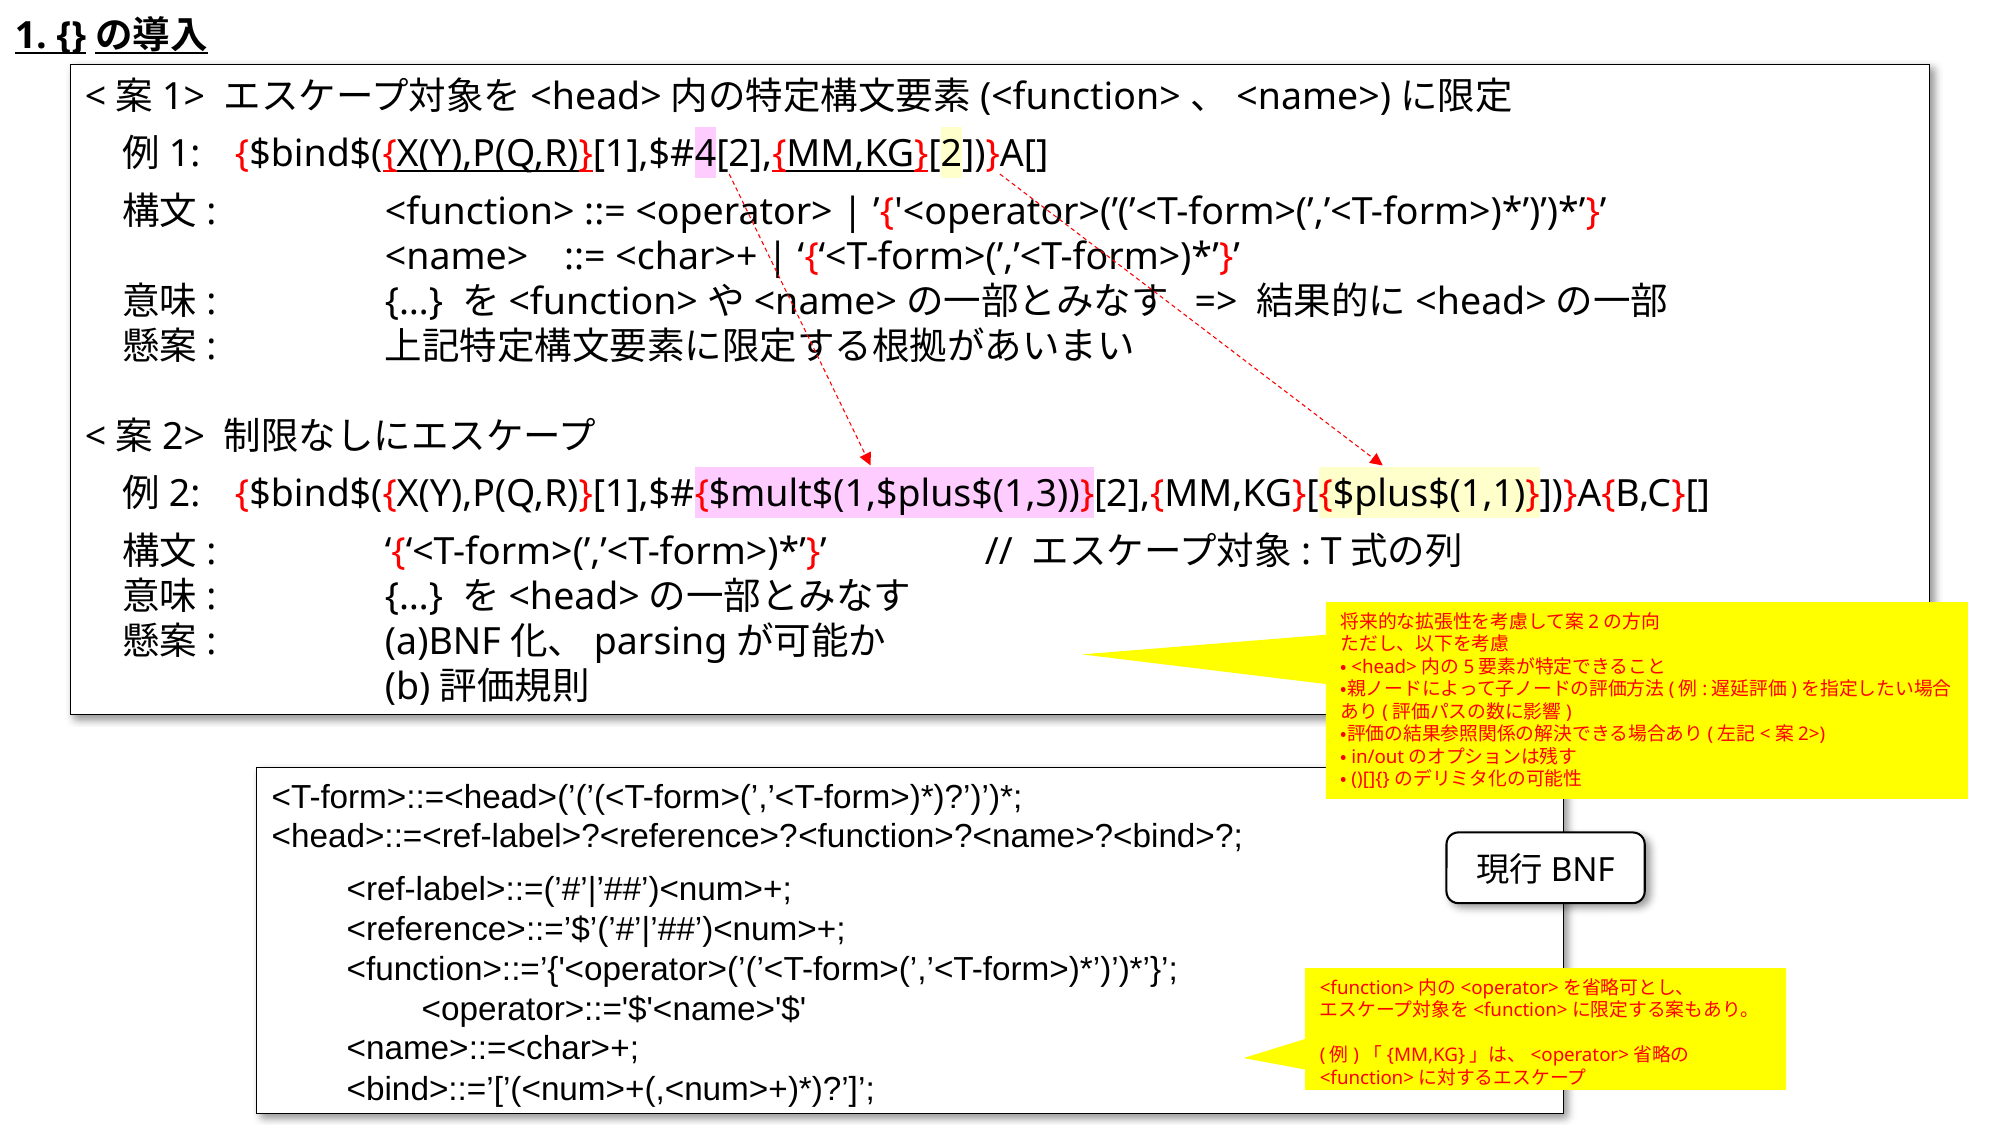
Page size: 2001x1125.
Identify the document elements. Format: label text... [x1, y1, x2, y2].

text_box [999, 174, 1383, 466]
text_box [729, 174, 871, 466]
text_box <T-form>::=<head>(’(’(<T-form>(’,’<T-form>)*)?’)’)*; <head>::=<ref-label>?<reference>?<function>?<name>?<bind>?; <ref-label>::=(’#’|’##’)<num>+; <reference>::=’$’(’#’|’##’)<num>+; <function>::=’{'<operator>(’(’<T-form>(’,’<T-form>)*’)’)*’}’; <operator>::='$'<name>'$' <name>::=<char>+; <bind>::=’[’(<num>+(,<num>+)*)?’]’; [256, 767, 1564, 1114]
text_box <案1> エスケープ対象を<head>内の特定構文要素(<function>、<name>)に限定 例1: {$bind$({X(Y),P(Q,R)}[1],$#4[2],{MM,KG}[2])}A[] 構文: <function> ::= <operator> | ’{'<operator>(’(’<T-form>(’,’<T-form>)*’)’)*’}’ <name> ::= <char>+ | ‘{‘<T-form>(’,’<T-form>)*’}’ 意味: {…} を<function>や<name>の一部とみなす => 結果的に<head>の一部 懸案: 上記特定構文要素に限定する根拠があいまい <案2> 制限なしにエスケープ 例2: {$bind$({X(Y),P(Q,R)}[1],$#{$mult$(1,$plus$(1,3))}[2],{MM,KG}[{$plus$(1,1)}])}A{B,C}[] 構文: ‘{‘<T-form>(’,’<T-form>)*’}’ // エスケープ対象: T式の列 意味: {…} を<head>の一部とみなす 懸案: (a)BNF化、parsingが可能か (b)評価規則 [70, 64, 1930, 715]
text_box 将来的な拡張性を考慮して案2の方向 ただし、以下を考慮 ・<head>内の5要素が特定できること ・親ノードによって子ノードの評価方法(例:遅延評価)を指定したい場合あり(評価パスの数に影響) ・評価の結果参照関係の解決できる場合あり(左記<案2>) ・in/outのオプションは残す ・()[]{}のデリミタ化の可能性 [1081, 600, 1969, 800]
text_box 現行BNF [1445, 831, 1646, 905]
text_box 1. {}の導入 [0, 3, 330, 64]
text_box <function>内の<operator>を省略可とし、 エスケープ対象を<function>に限定する案もあり。 (例)「{MM,KG}」は、<operator>省略の<function>に対するエスケープ [1243, 966, 1788, 1091]
